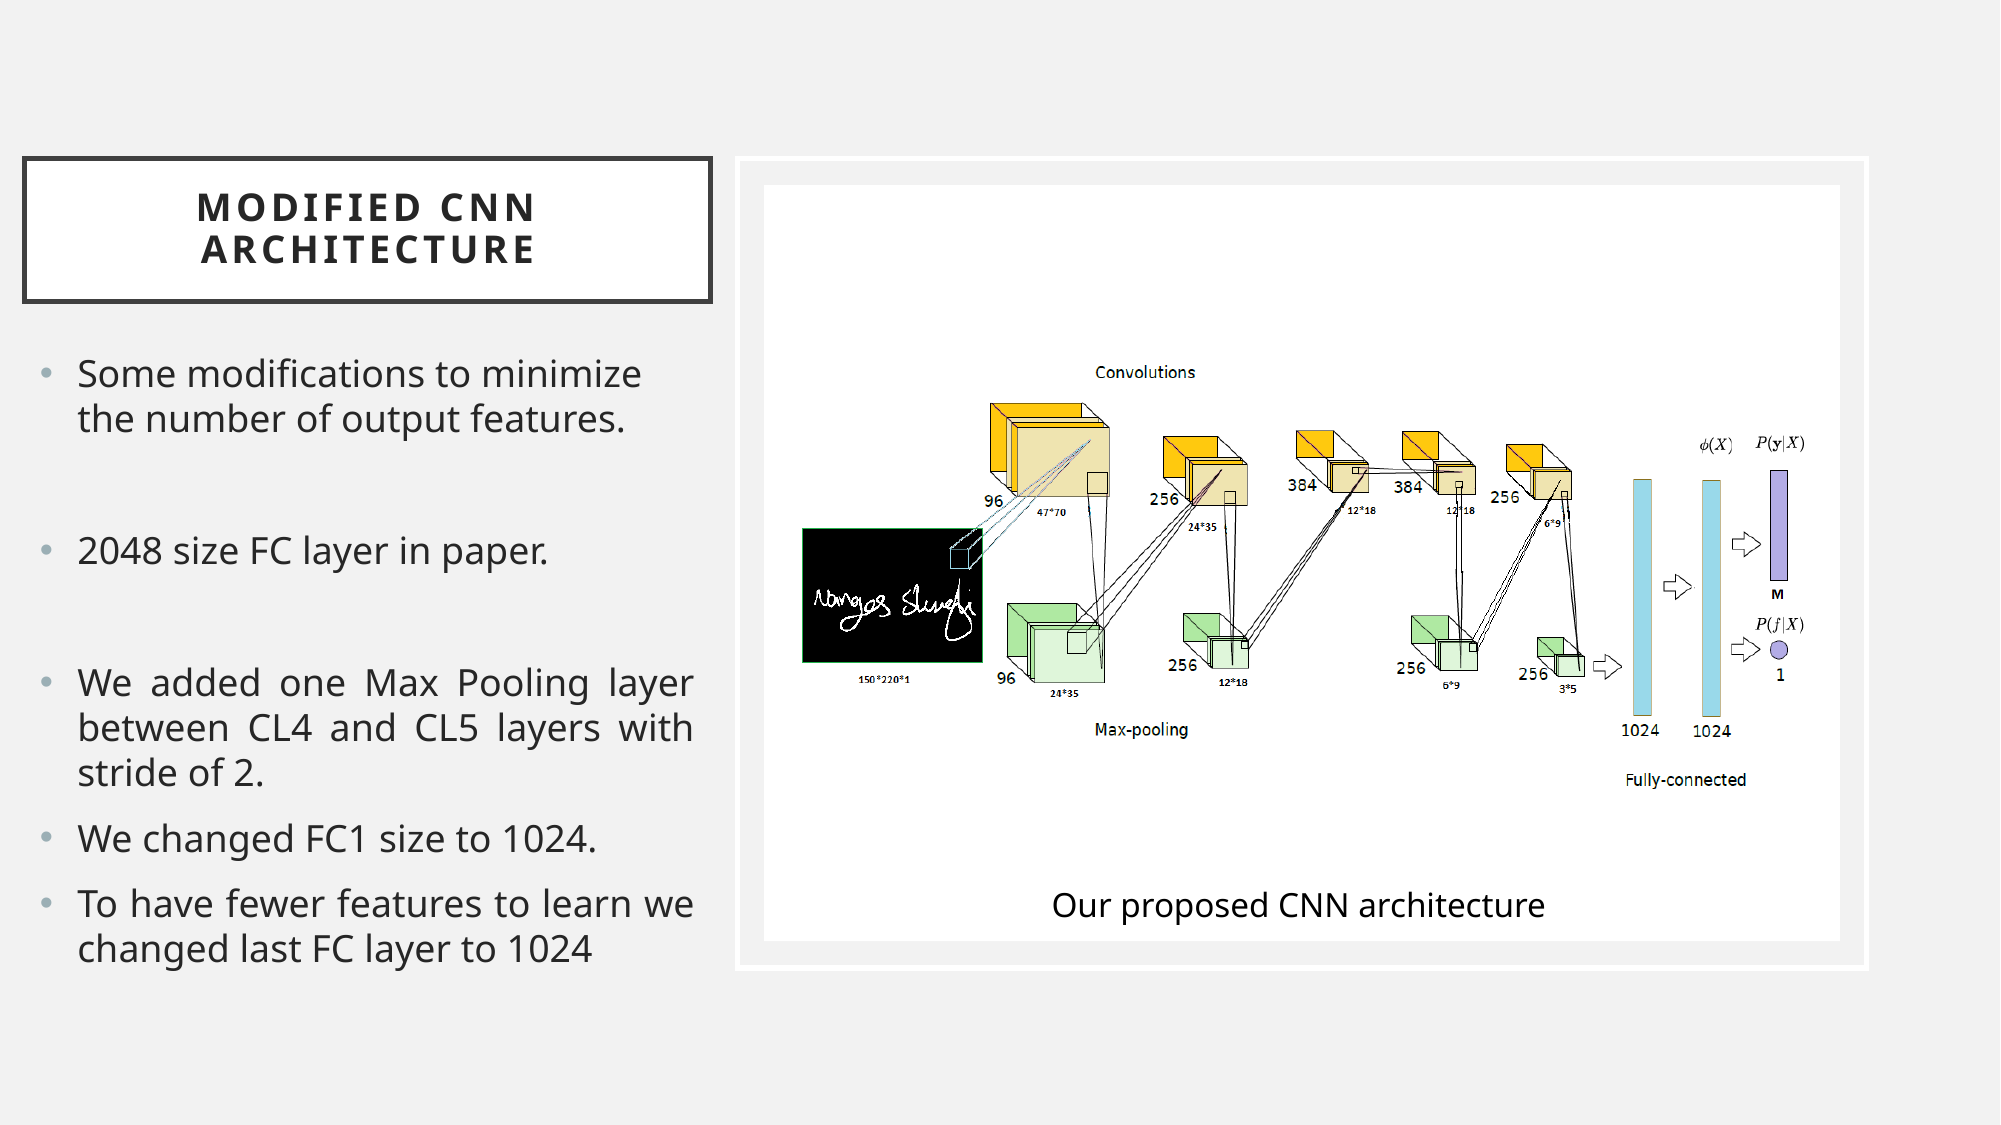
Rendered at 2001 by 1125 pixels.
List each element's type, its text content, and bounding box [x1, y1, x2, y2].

text_box Our proposed CNN architecture [830, 876, 1769, 932]
text_box [763, 184, 1841, 942]
list Some modifications to minimize the number of output features. 2048 size FC layer in paper. We added one Max Pooling layer between CL4 and CL5 layers with stride of 2. We changed FC1 size to 1024. To have fewer features to learn we changed last FC layer to 1024 [24, 342, 711, 1066]
text_box [736, 157, 1868, 969]
title Modified CNN Architecture [22, 156, 713, 304]
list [793, 324, 1818, 828]
